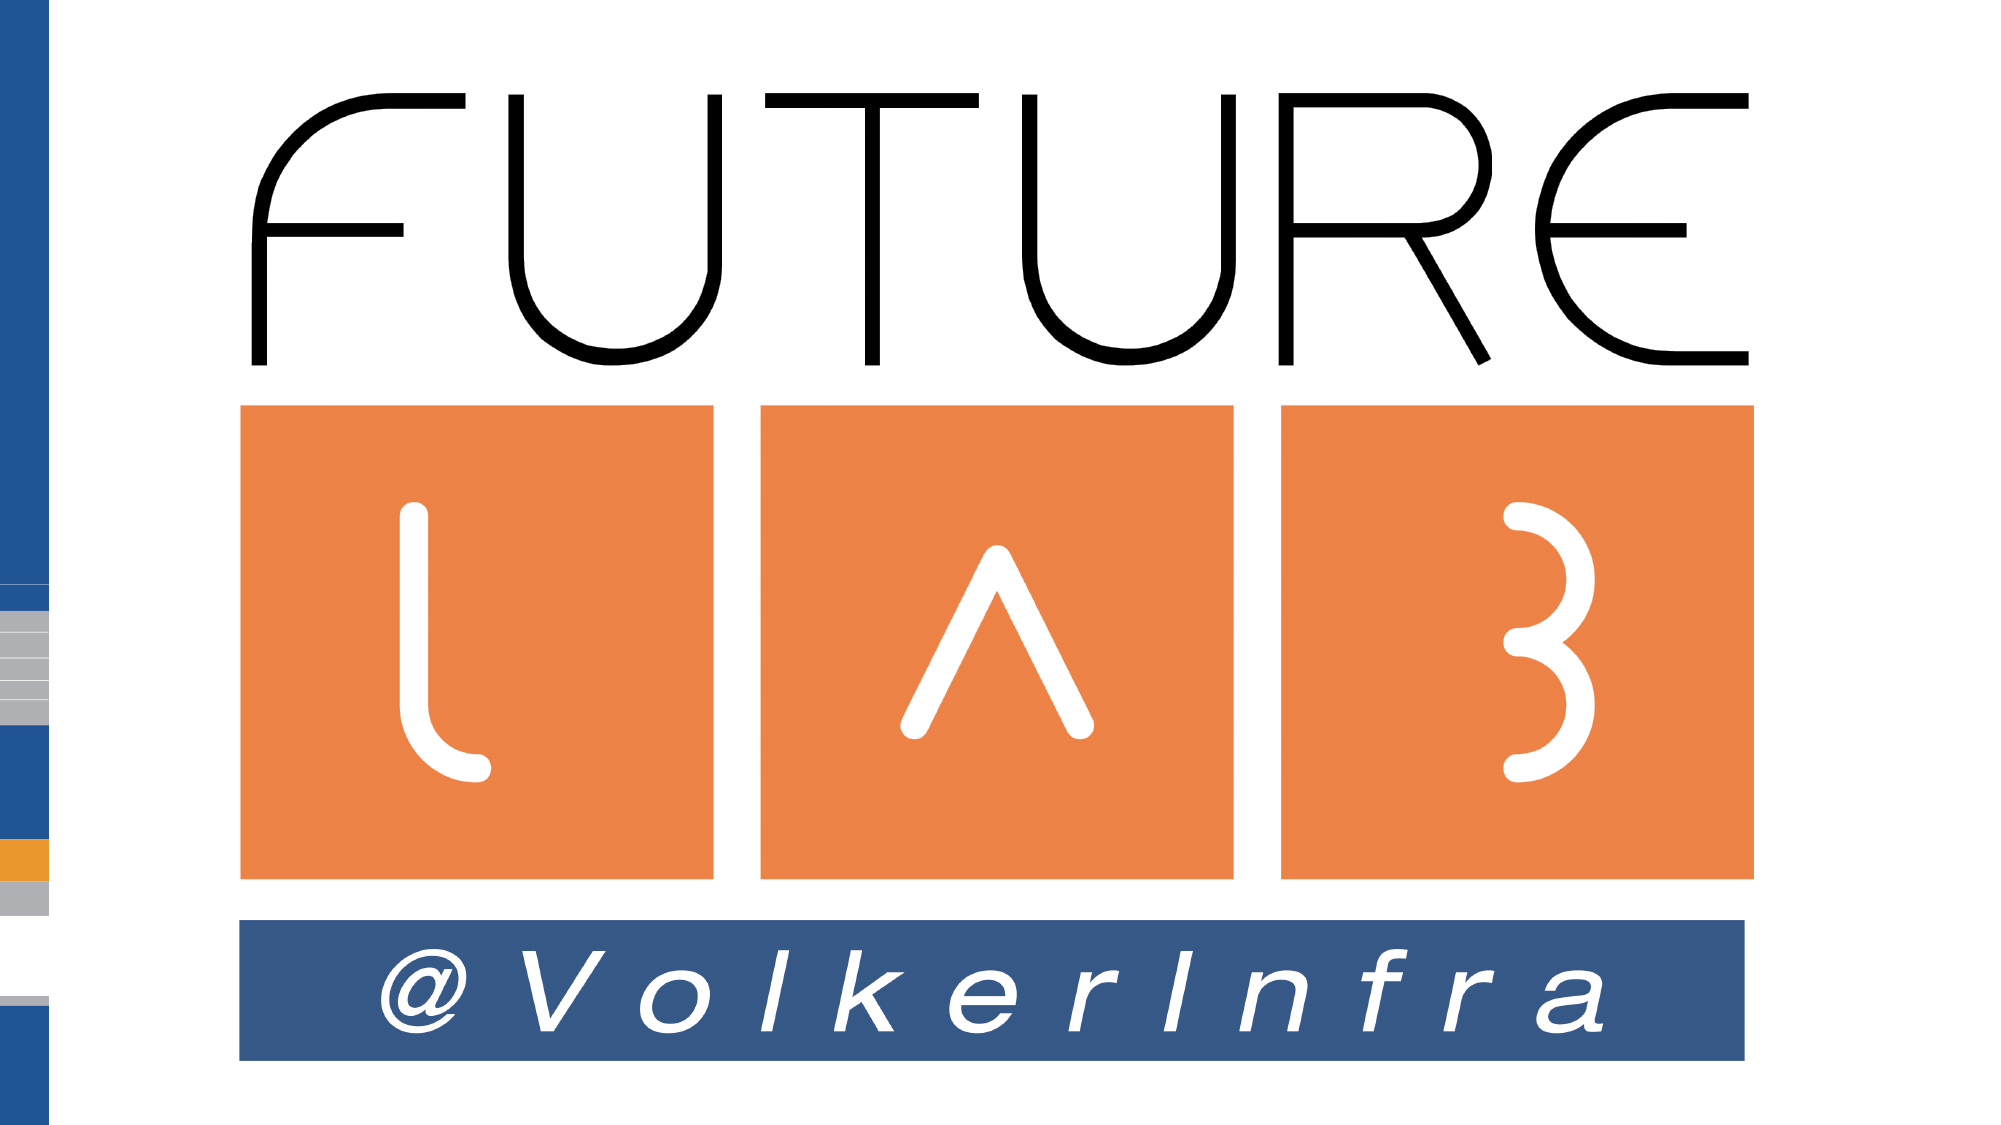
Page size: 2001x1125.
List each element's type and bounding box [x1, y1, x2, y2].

picture [239, 93, 1754, 1061]
picture [0, 0, 49, 1125]
